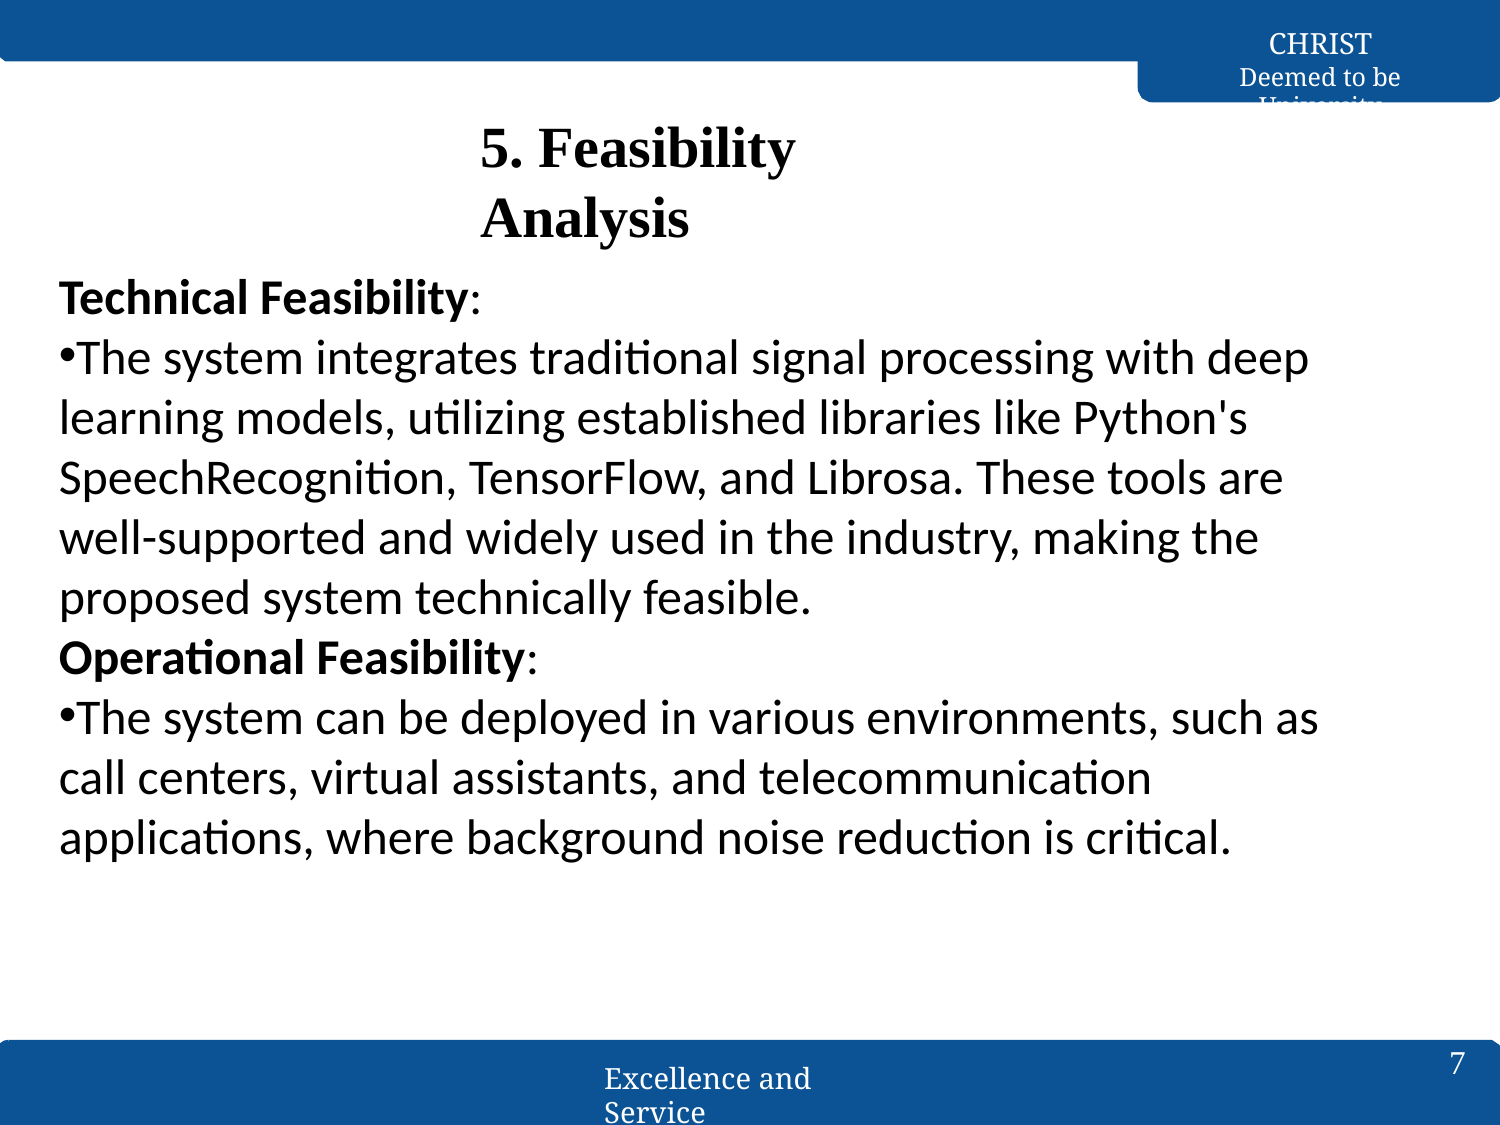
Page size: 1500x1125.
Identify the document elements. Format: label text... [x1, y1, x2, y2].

slide_number 7 [1442, 1043, 1473, 1125]
footer Excellence and Service [602, 1060, 898, 1125]
text_box CHRIST Deemed to be University [1182, 23, 1459, 121]
title 5. Feasibility Analysis [478, 107, 1021, 232]
text_box Technical Feasibility: The system integrates traditional signal processing with deep learning models, utilizing established libraries like Python's SpeechRecognition, TensorFlow, and Librosa. These tools are well-supported and widely used in the industry, making the proposed system technically feasible. Operational Feasibility: The system can be deployed in various environments, such as call centers, virtual assistants, and telecommunication applications, where background noise reduction is critical. [58, 232, 1339, 955]
